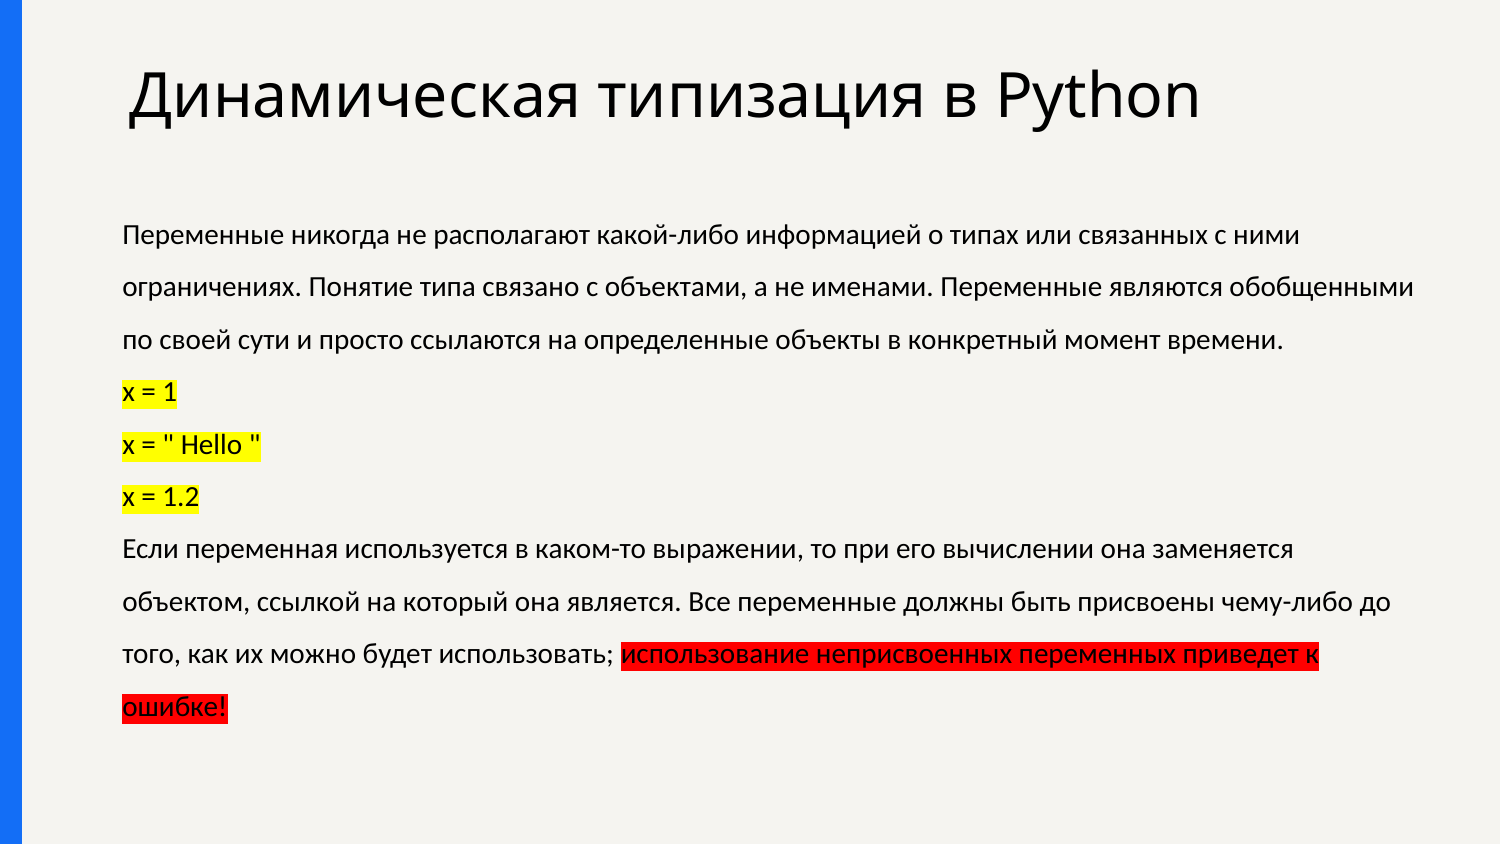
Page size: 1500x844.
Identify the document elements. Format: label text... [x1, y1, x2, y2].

subtitle Переменные никогда не располагают какой-либо информацией о типах или связанных с ними ограничениях. Понятие типа связано с объектами, а не именами. Переменные являются обобщенными по своей сути и просто ссылаются на определенные объекты в конкретный момент времени. x = 1 x = " Hello " x = 1.2 Если переменная используется в каком-то выражении, то при его вычислении она заменяется объектом, ссылкой на который она является. Все переменные должны быть присвоены чему-либо до того, как их можно будет использовать; использование неприсвоенных переменных приведет к ошибке! [88, 182, 1443, 788]
title Динамическая типизация в Python [114, 40, 1248, 182]
text_box [0, 0, 22, 844]
